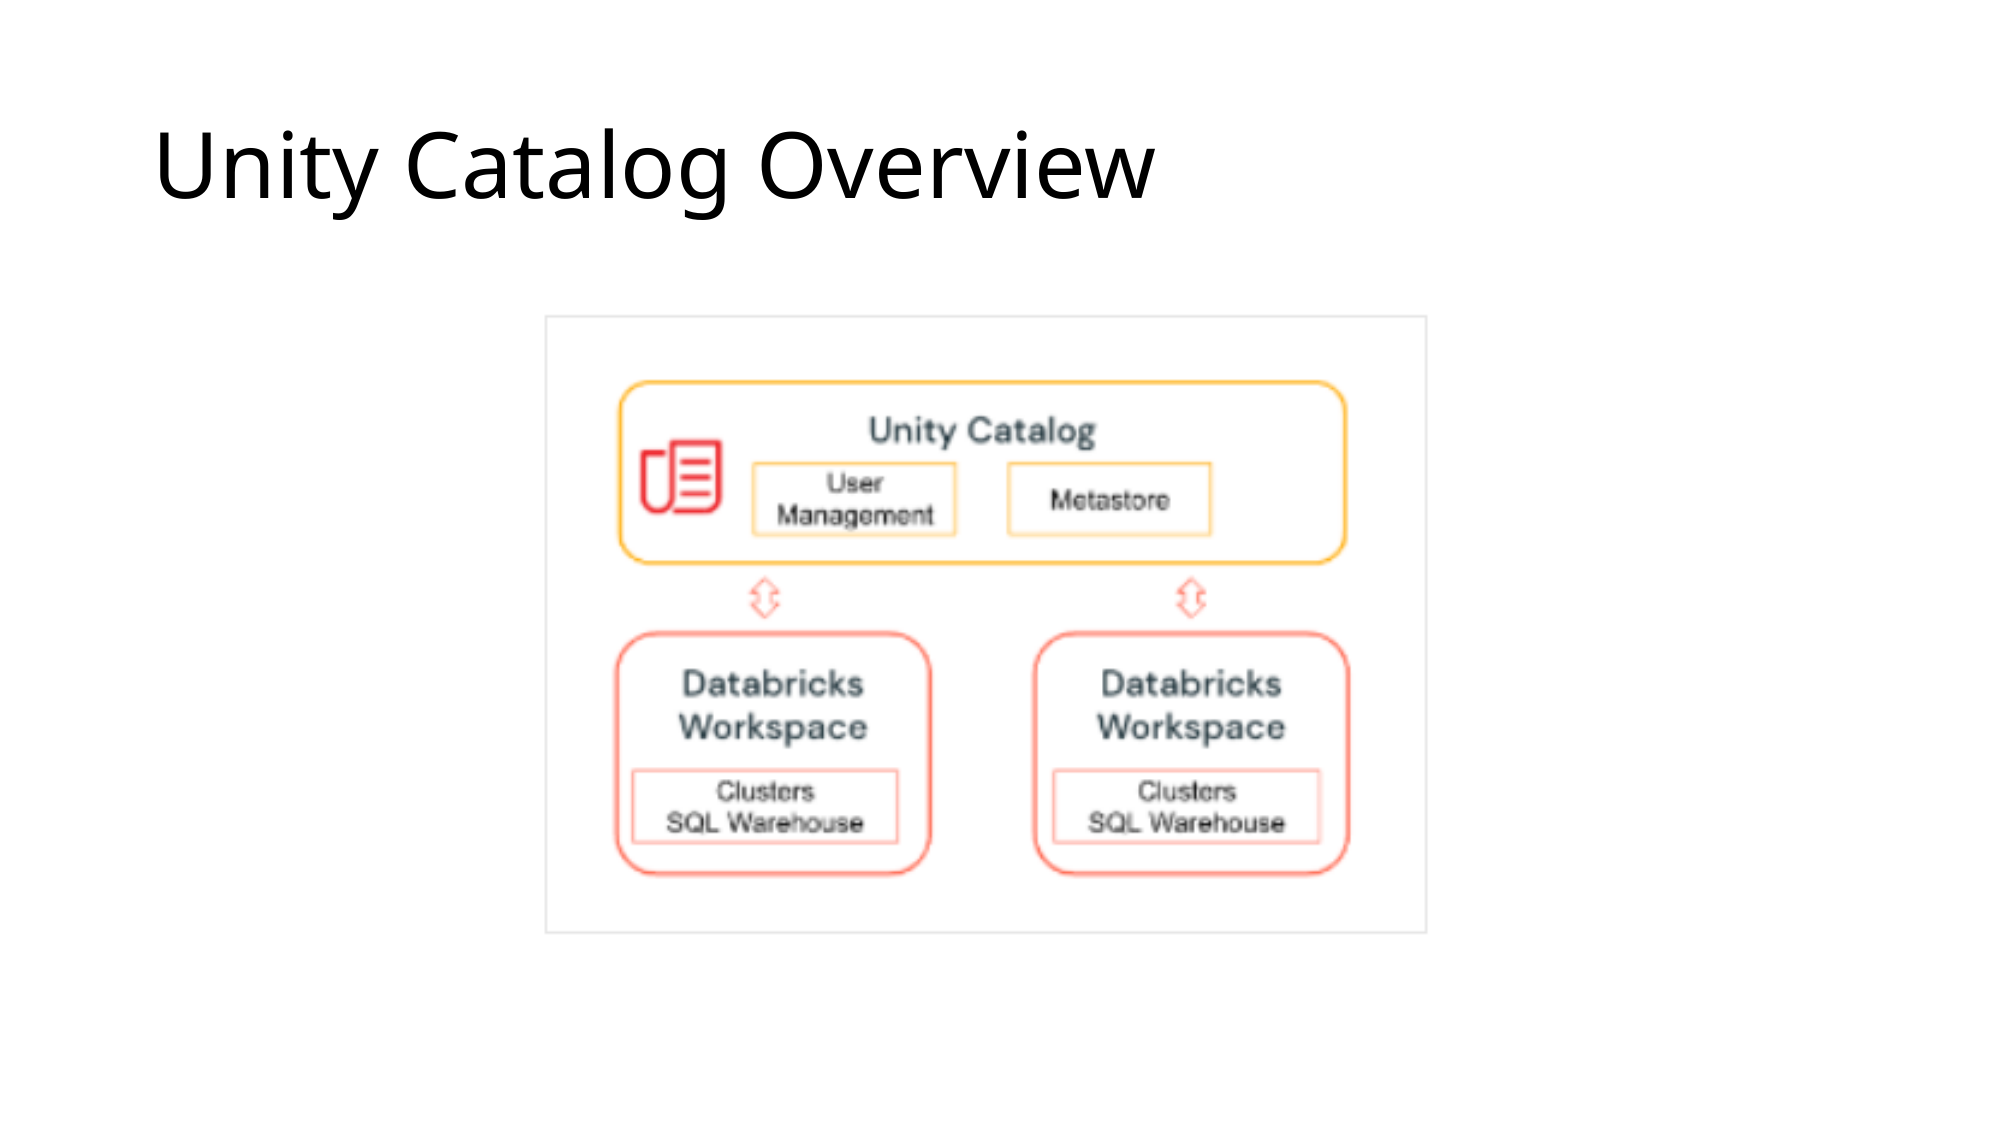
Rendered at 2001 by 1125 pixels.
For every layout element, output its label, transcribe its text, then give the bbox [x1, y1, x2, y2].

picture [519, 299, 1481, 961]
title Unity Catalog Overview [137, 59, 1863, 278]
